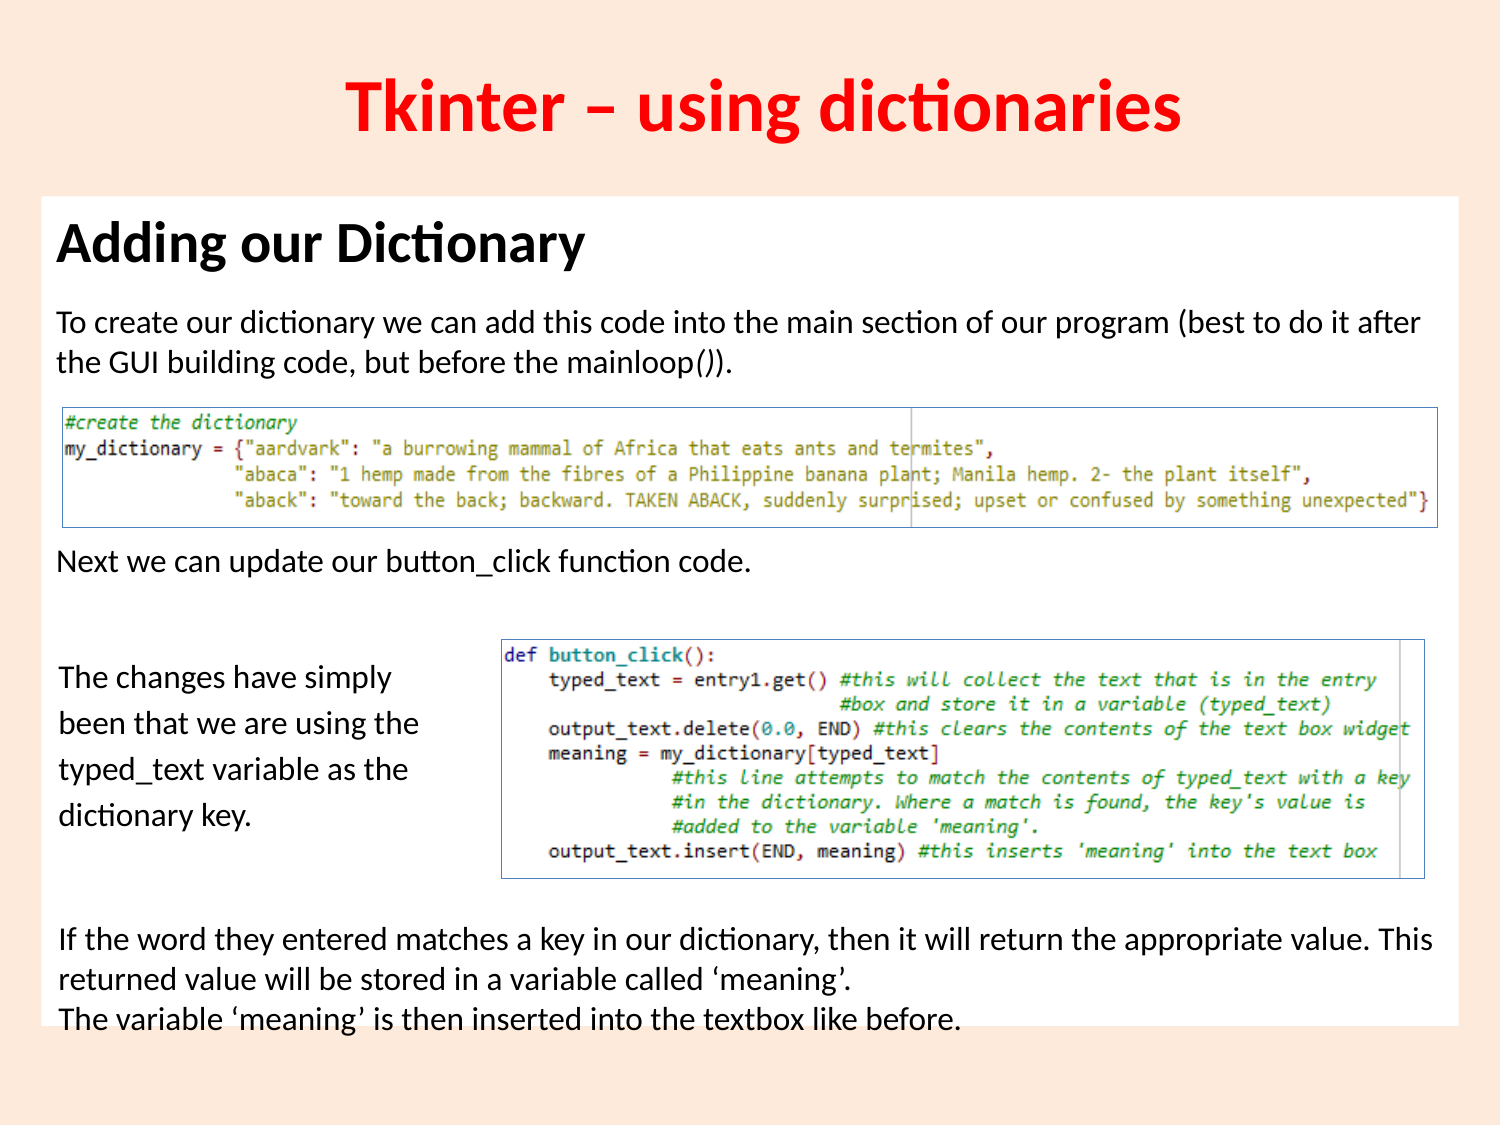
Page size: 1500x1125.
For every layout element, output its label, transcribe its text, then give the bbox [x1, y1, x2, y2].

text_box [41, 195, 1459, 1071]
title Tkinter – using dictionaries [134, 29, 1395, 173]
